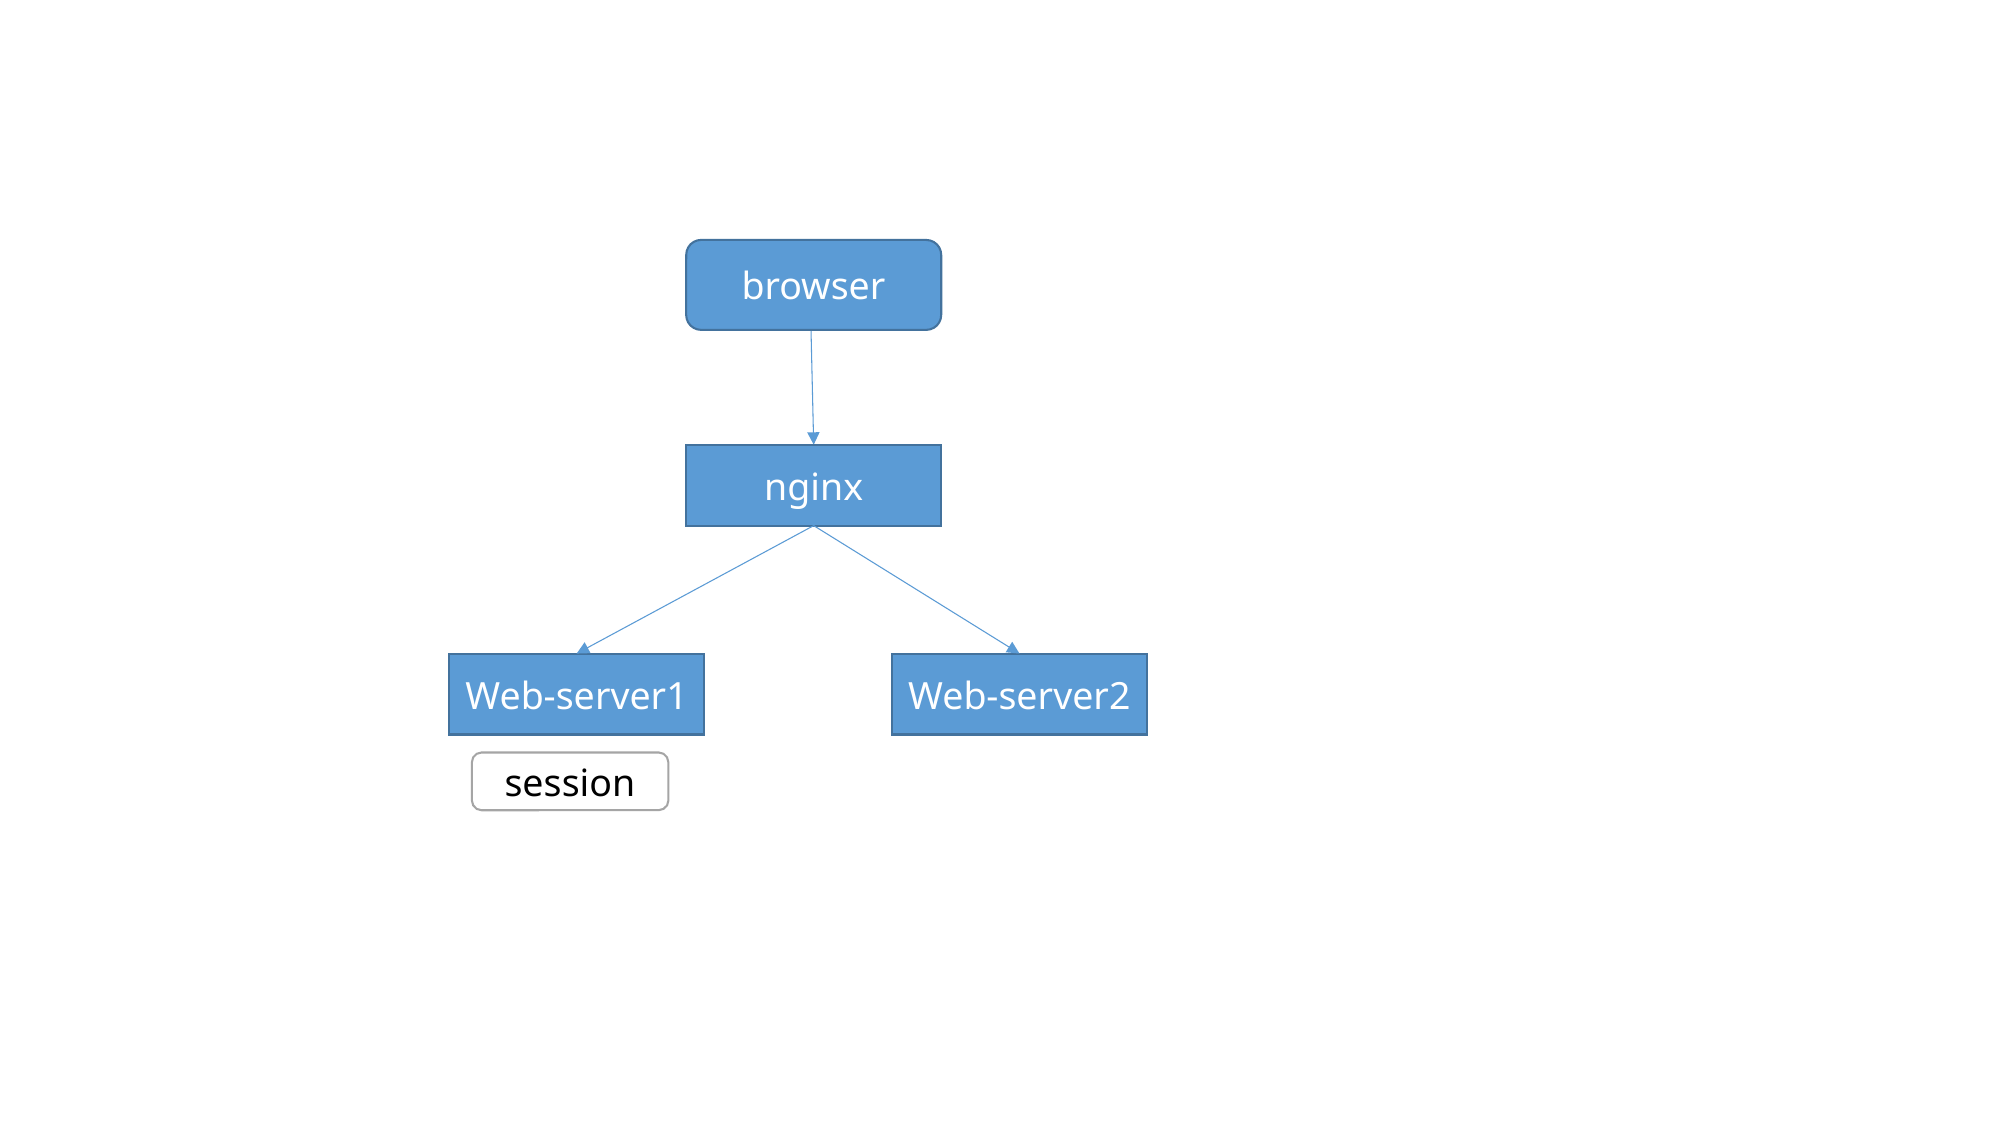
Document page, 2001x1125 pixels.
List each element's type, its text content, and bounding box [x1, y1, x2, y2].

text_box Web-server1 [448, 653, 705, 736]
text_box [576, 525, 813, 654]
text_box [813, 525, 1020, 654]
text_box session [470, 751, 670, 812]
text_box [810, 329, 814, 445]
text_box nginx [685, 444, 942, 525]
text_box Web-server2 [891, 653, 1148, 736]
text_box browser [685, 238, 943, 331]
